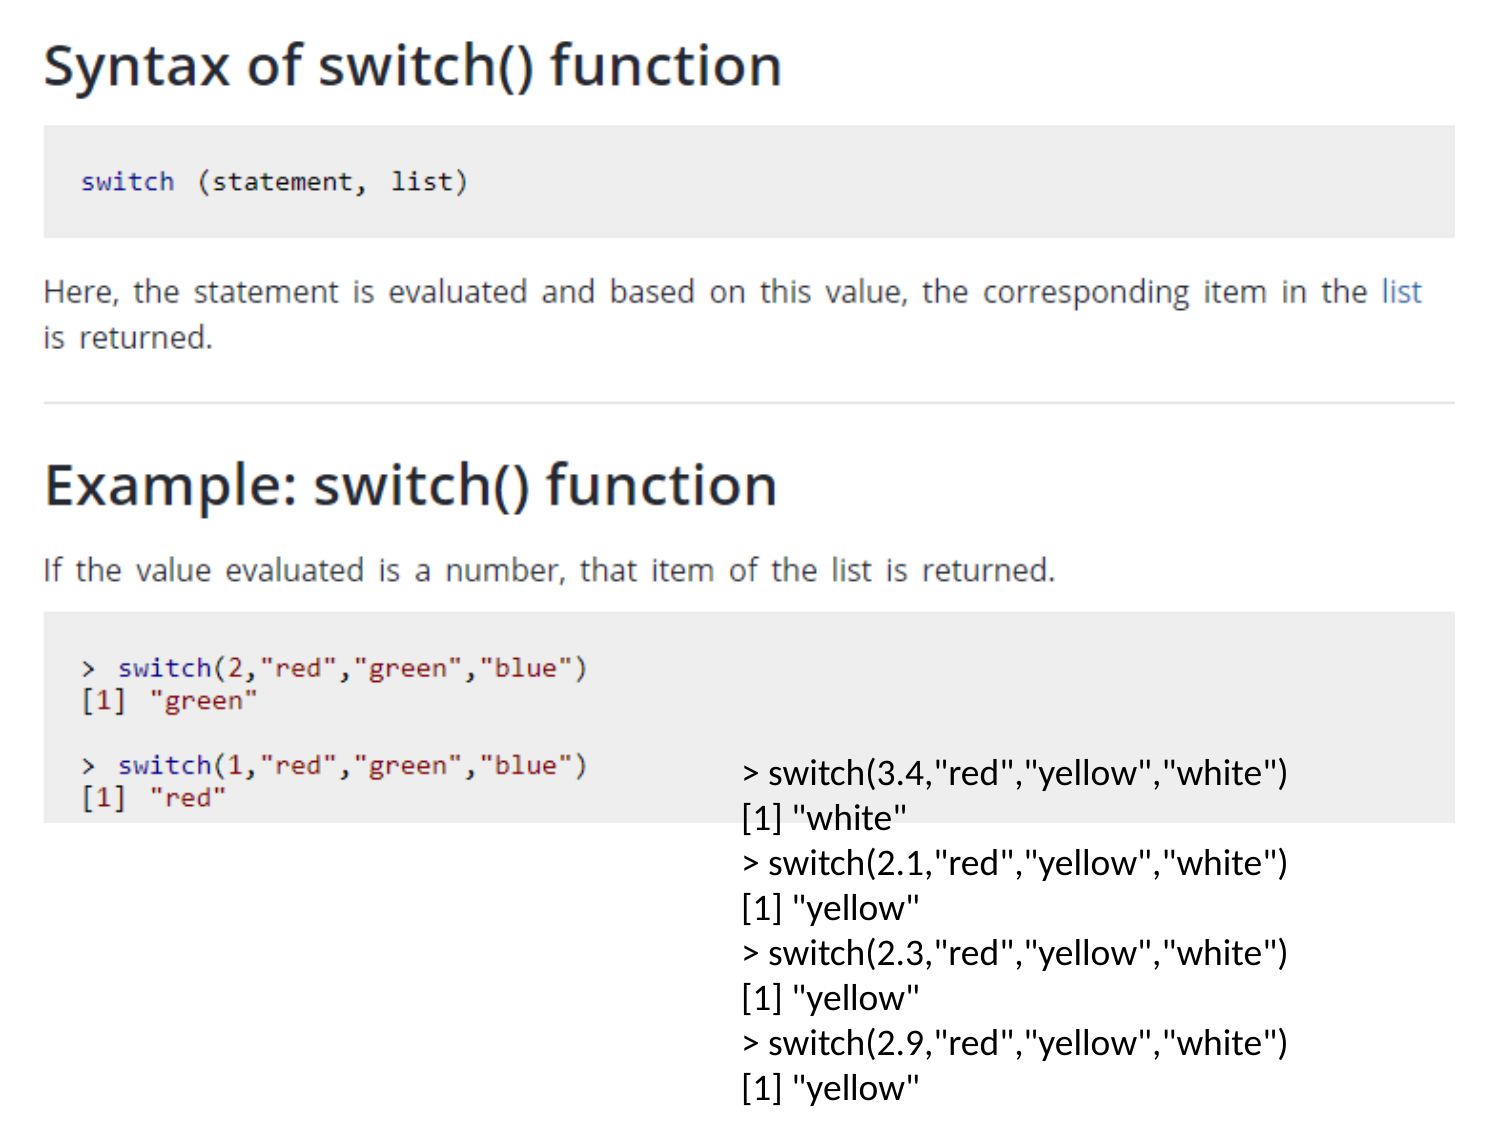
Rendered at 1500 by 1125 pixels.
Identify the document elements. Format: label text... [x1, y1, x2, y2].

text_box > switch(3.4,"red","yellow","white") [1] "white" > switch(2.1,"red","yellow","white") [1] "yellow" > switch(2.3,"red","yellow","white") [1] "yellow" > switch(2.9,"red","yellow","white") [1] "yellow" [726, 741, 1477, 1116]
picture [29, 30, 1456, 824]
